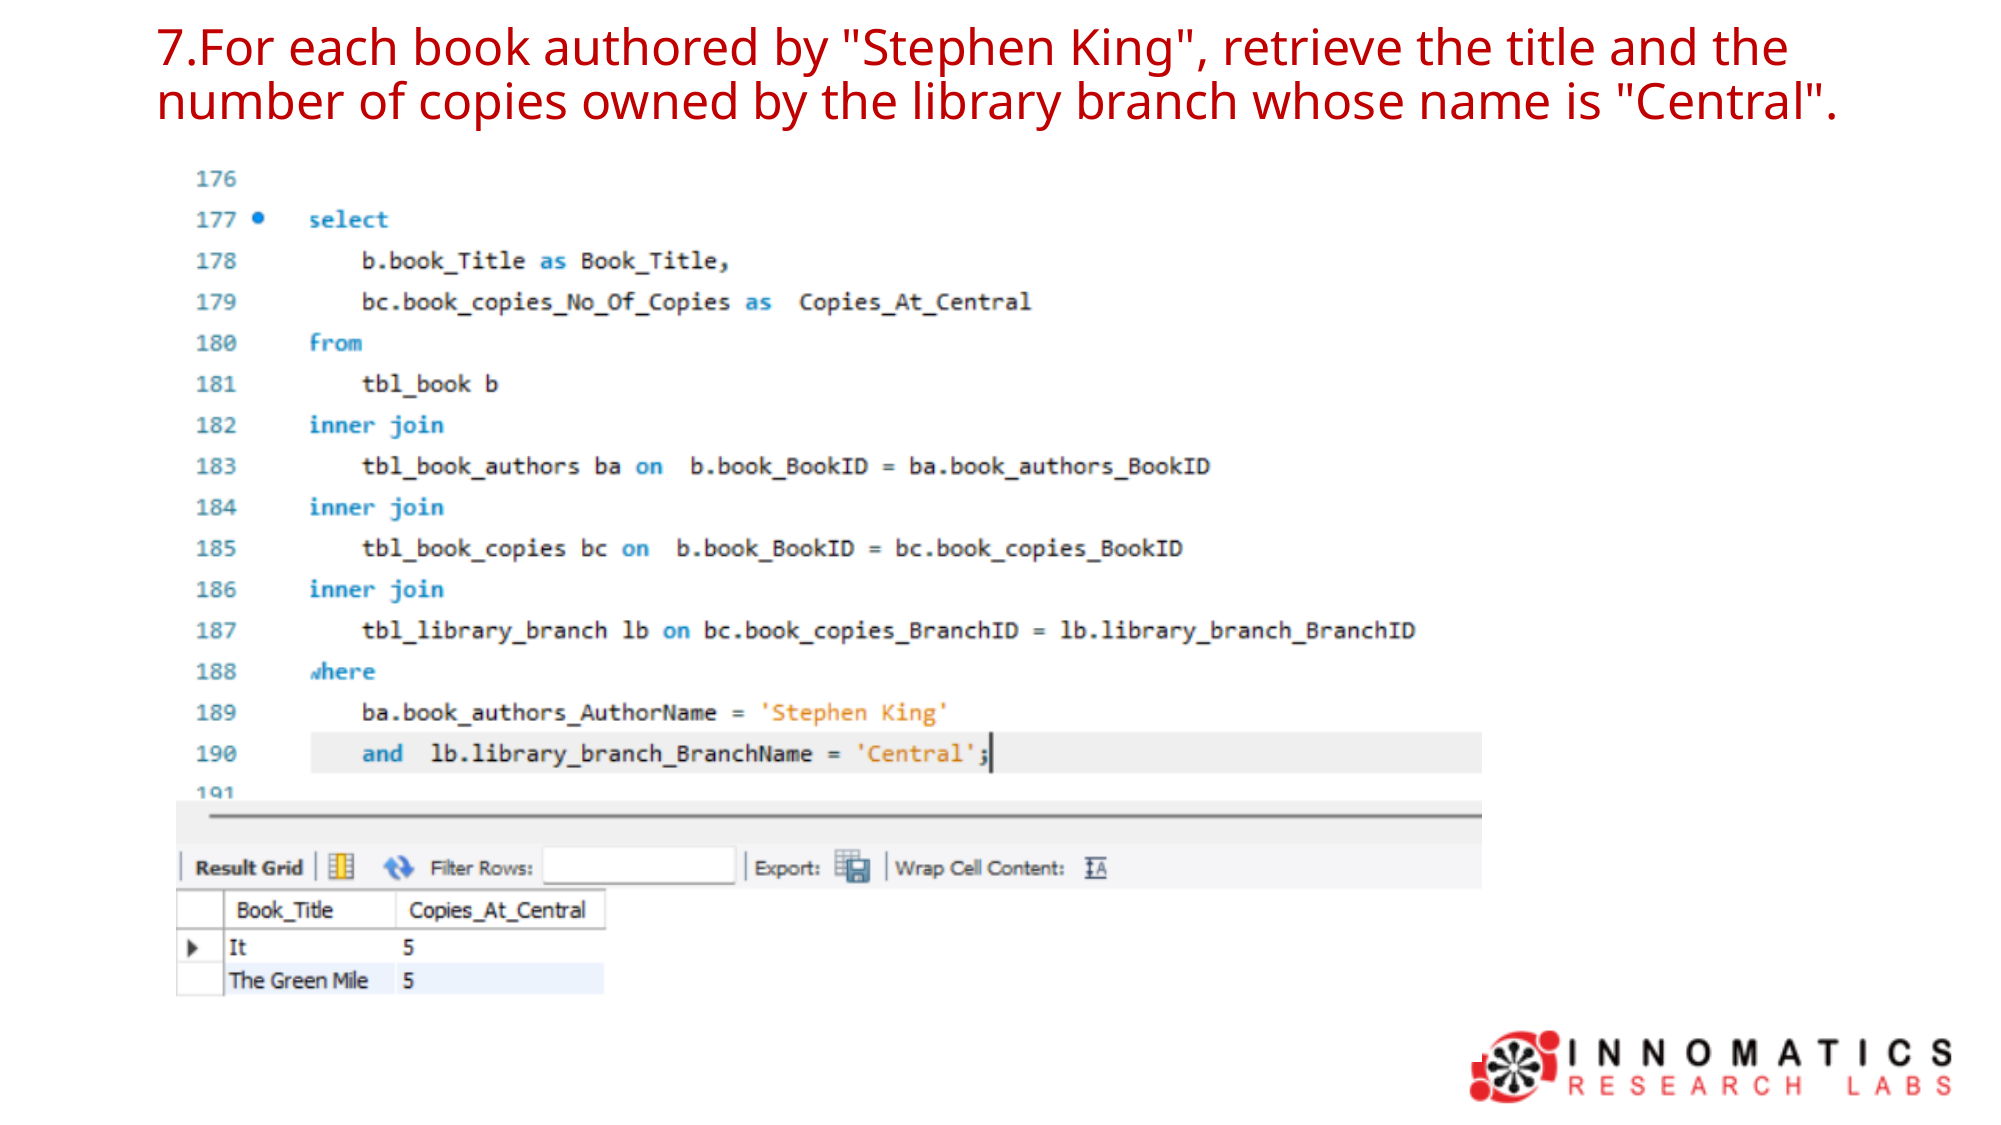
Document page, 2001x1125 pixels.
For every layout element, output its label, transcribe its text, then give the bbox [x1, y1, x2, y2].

picture [176, 170, 1975, 1125]
title 7.For each book authored by "Stephen King", retrieve the title and the number of copies owned by the library branch whose name is "Central". [137, 0, 1863, 171]
